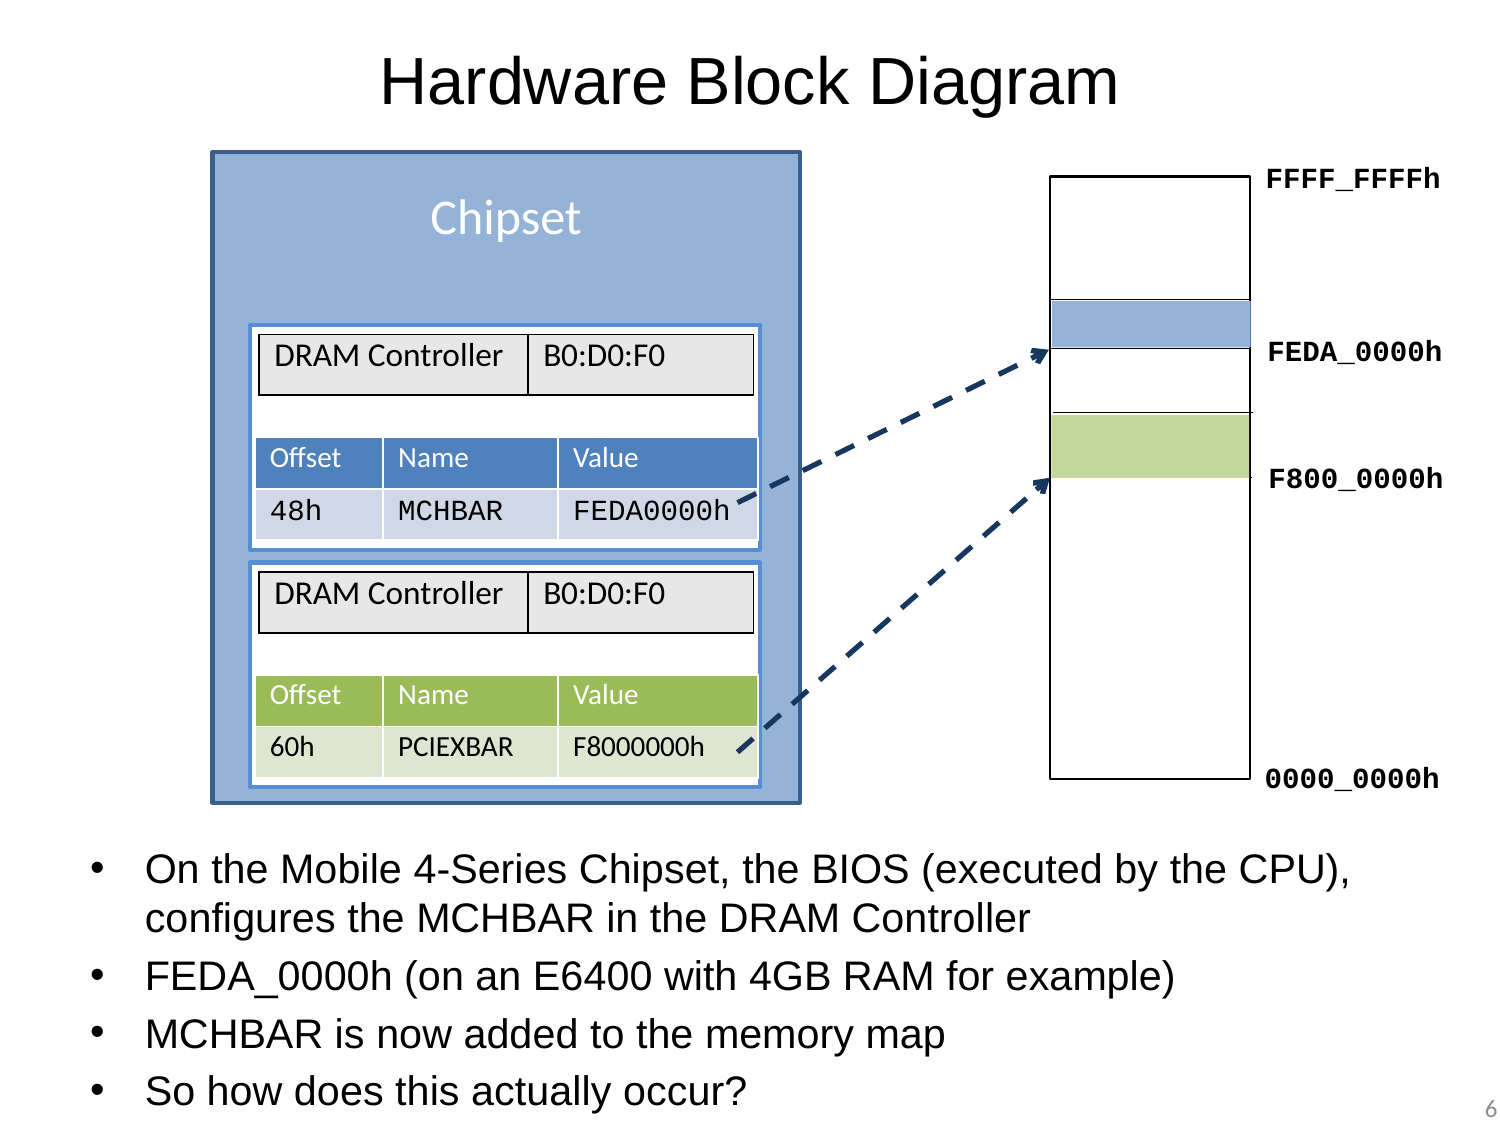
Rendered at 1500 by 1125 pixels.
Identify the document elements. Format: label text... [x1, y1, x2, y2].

table_header Value [559, 676, 732, 726]
text_box FEDA_0000h [1252, 324, 1458, 375]
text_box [737, 477, 1051, 753]
text_box [210, 155, 802, 805]
table_cell FEDA0000h [559, 490, 732, 539]
table_header Offset [256, 438, 382, 488]
text_box [1054, 349, 1252, 412]
title Hardware Block Diagram [75, 0, 1425, 155]
table_header B0:D0:F0 [529, 573, 732, 632]
table_header DRAM Controller [260, 573, 527, 632]
text_box [1050, 299, 1253, 349]
slide_number 6 [1162, 1077, 1500, 1125]
text_box Chipset [415, 177, 597, 253]
table_cell MCHBAR [384, 490, 557, 539]
table_header Value [559, 438, 732, 488]
table_cell PCIEXBAR [384, 727, 557, 777]
table_header Name [384, 676, 557, 726]
table_header Name [384, 438, 557, 488]
text_box [1054, 421, 1251, 477]
text_box [248, 323, 762, 552]
table_cell 48h [256, 490, 382, 539]
text_box [248, 560, 762, 789]
list On the Mobile 4-Series Chipset, the BIOS (executed by the CPU), configures the MCHBAR in the DRAM Controller FEDA_0000h (on an E6400 with 4GB RAM for example) MCHBAR is now added to the memory map So how does this actually occur? [75, 834, 1425, 1123]
table_header Offset [256, 676, 382, 726]
table_header DRAM Controller [260, 335, 527, 394]
table_cell 60h [256, 727, 382, 777]
text_box [1048, 479, 1252, 781]
table_cell F8000000h [559, 727, 757, 777]
text_box FFFF_FFFFh [1250, 152, 1456, 202]
text_box F800_0000h [1253, 452, 1459, 502]
table_header B0:D0:F0 [529, 335, 753, 394]
text_box [1048, 174, 1252, 302]
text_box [737, 349, 1050, 477]
text_box 0000_0000h [1249, 752, 1455, 802]
